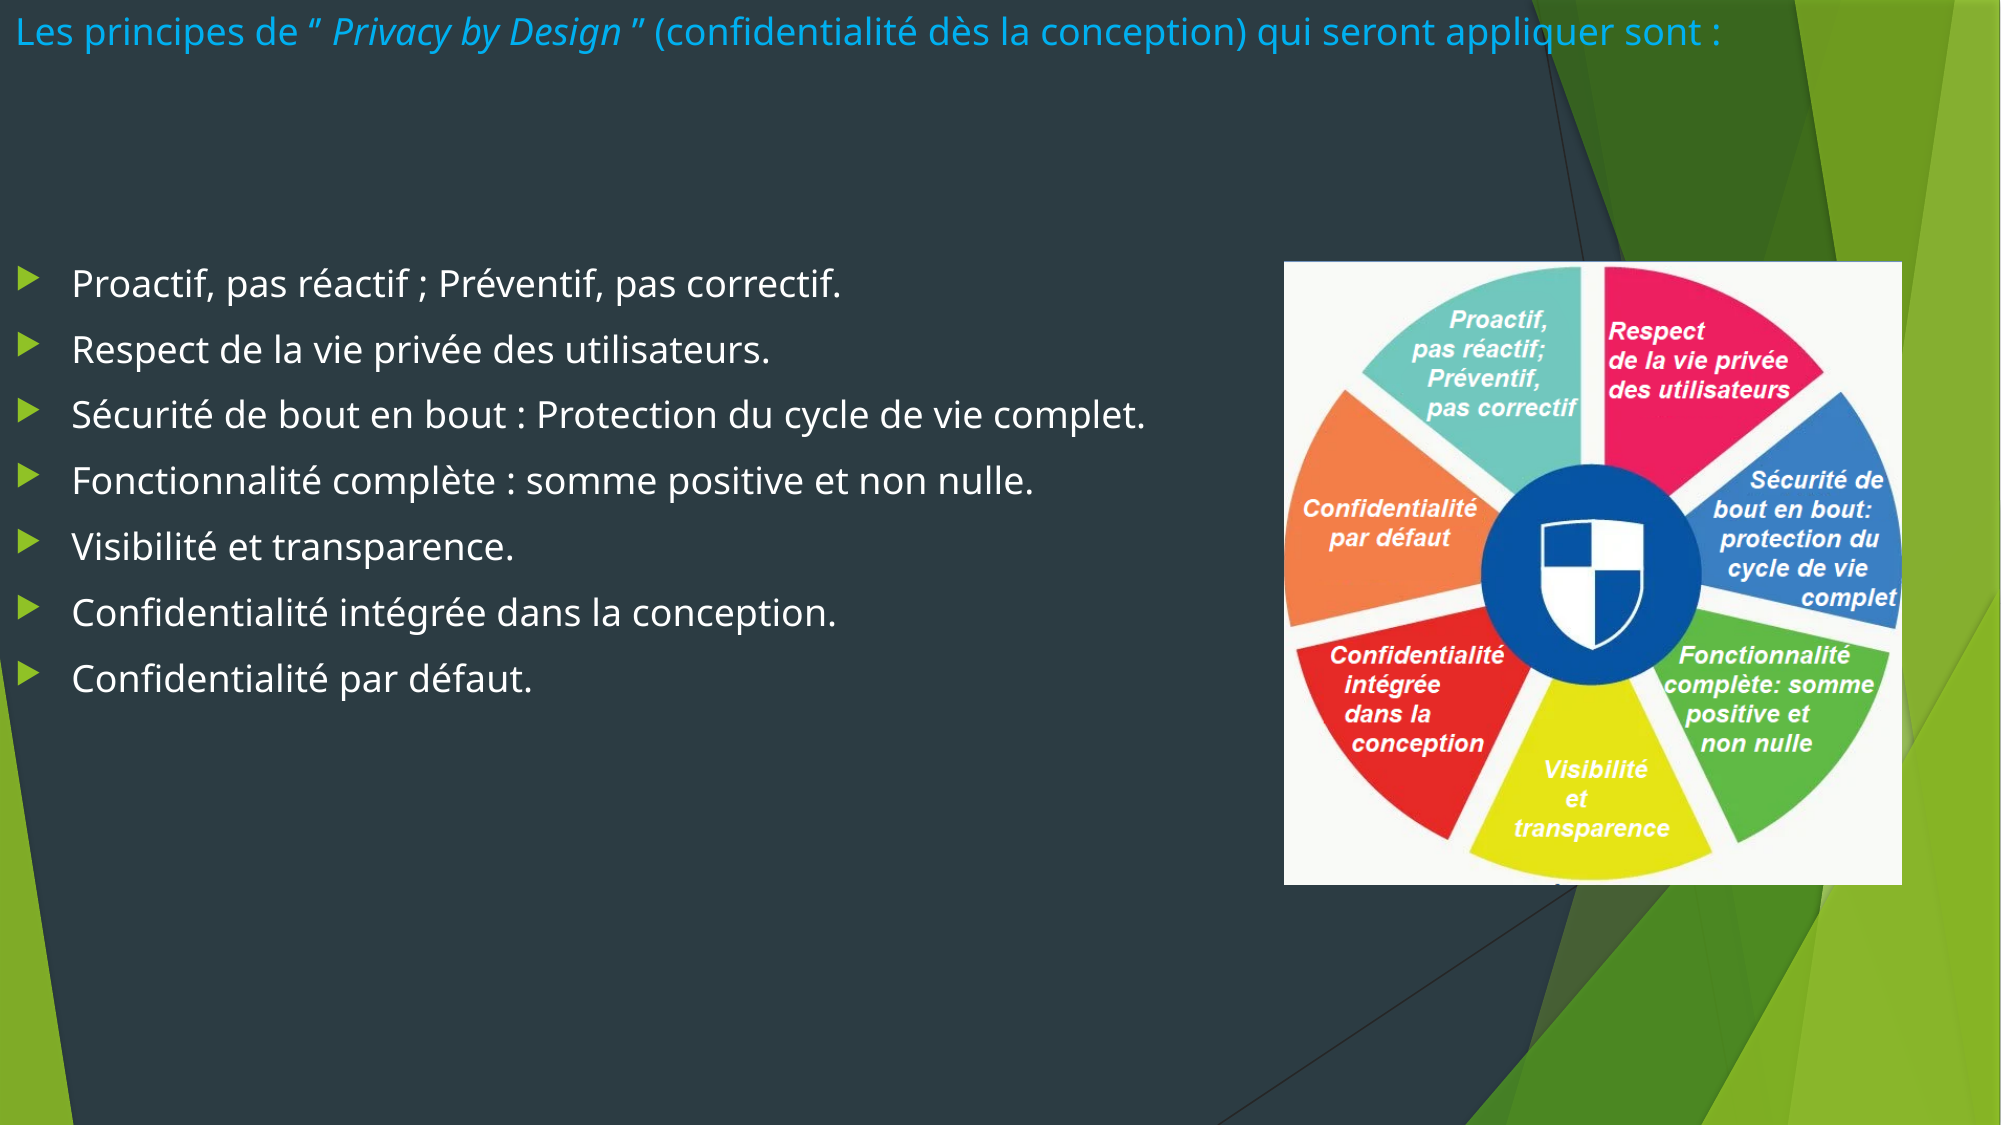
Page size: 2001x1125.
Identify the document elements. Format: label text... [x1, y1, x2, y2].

picture [1283, 260, 1903, 885]
title Les principes de ‘’ Privacy by Design ’’ (confidentialité dès la conception) qui seront appliquer sont : [0, 0, 2000, 89]
list Proactif, pas réactif ; Préventif, pas correctif. Respect de la vie privée des utilisateurs. Sécurité de bout en bout : Protection du cycle de vie complet. Fonctionnalité complète : somme positive et non nulle. Visibilité et transparence. Confidentialité intégrée dans la conception. Confidentialité par défaut. [0, 186, 2000, 823]
